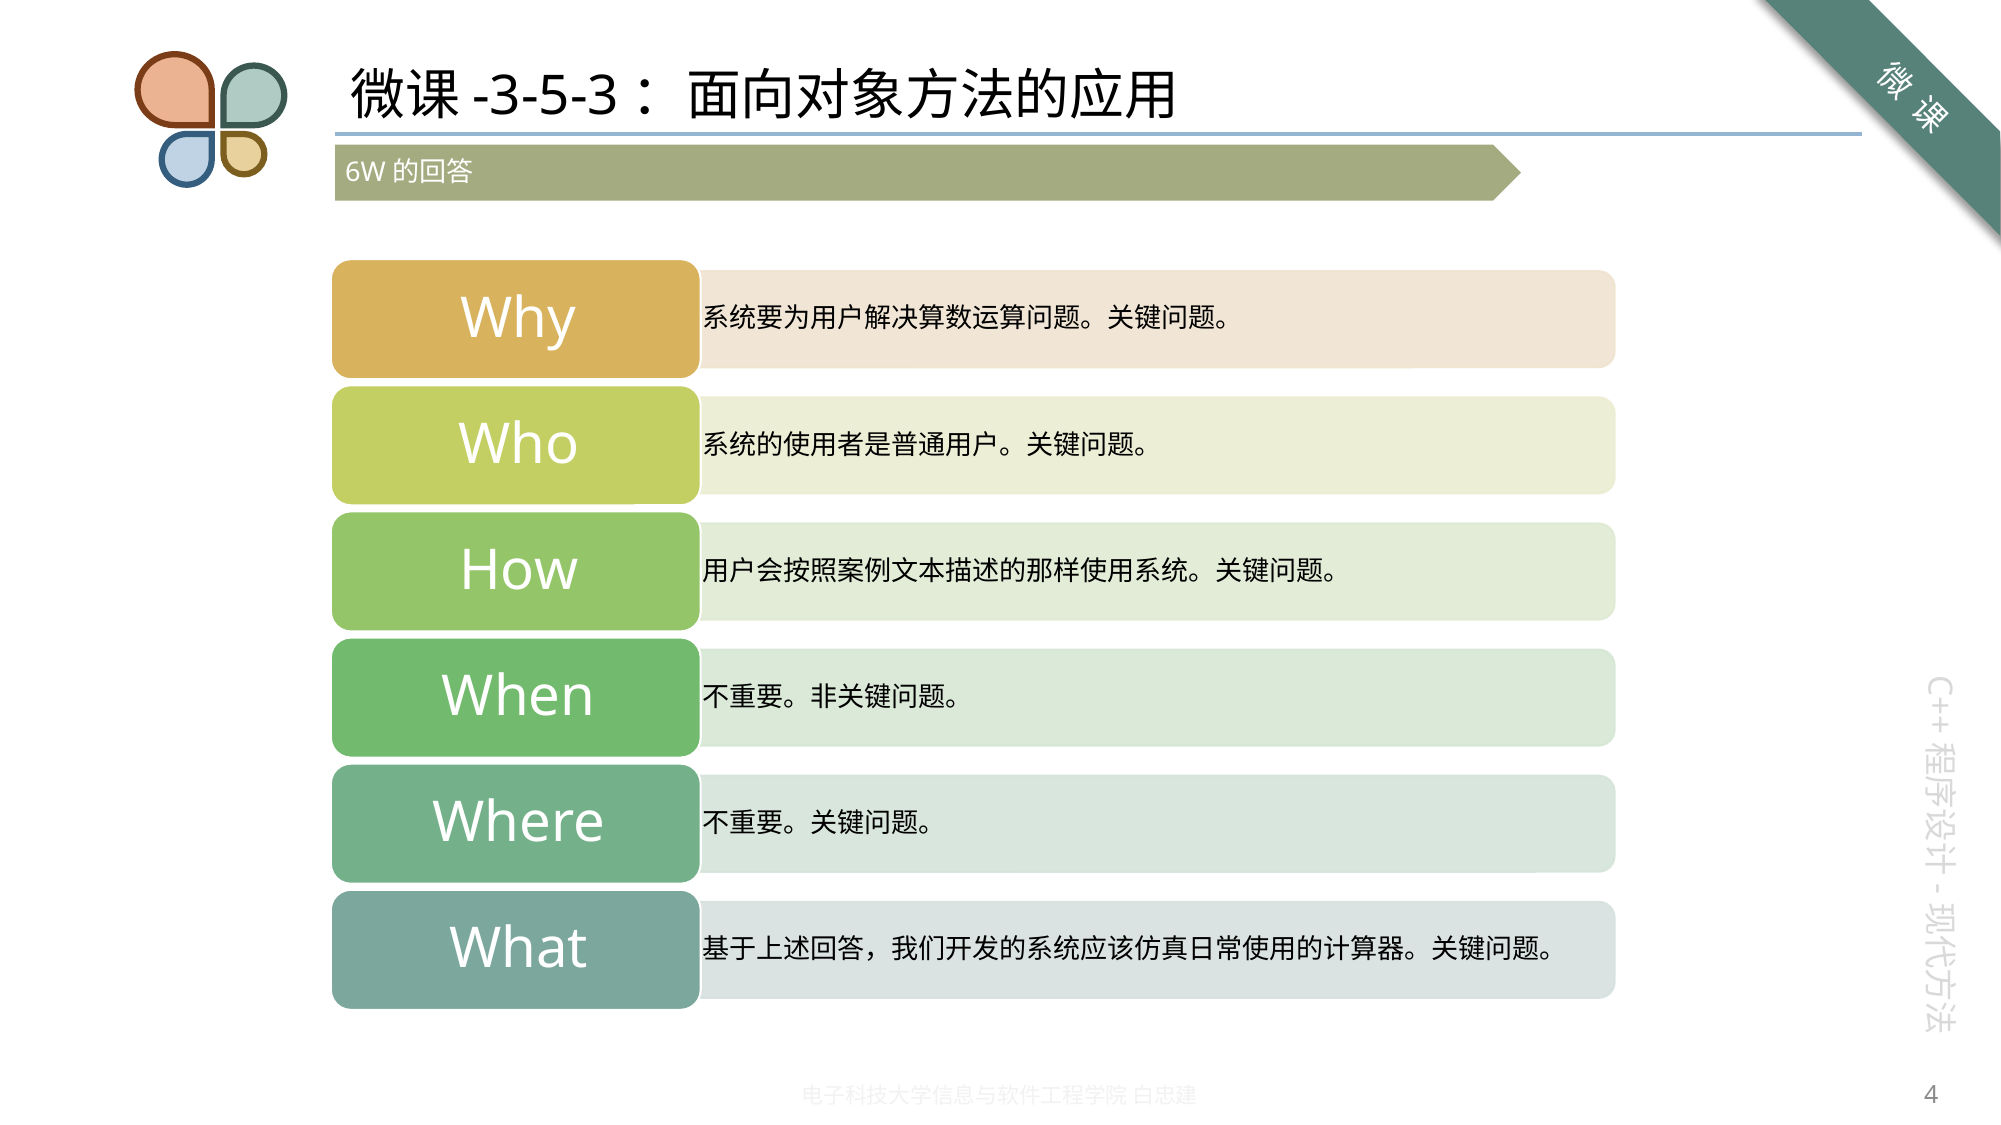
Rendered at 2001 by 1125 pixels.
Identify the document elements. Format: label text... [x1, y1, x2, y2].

slide_number 4 [1862, 1065, 2000, 1125]
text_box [256, 258, 1696, 1011]
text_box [333, 143, 1524, 202]
title 微课-3-5-3：面向对象方法的应用 [335, 59, 1863, 134]
